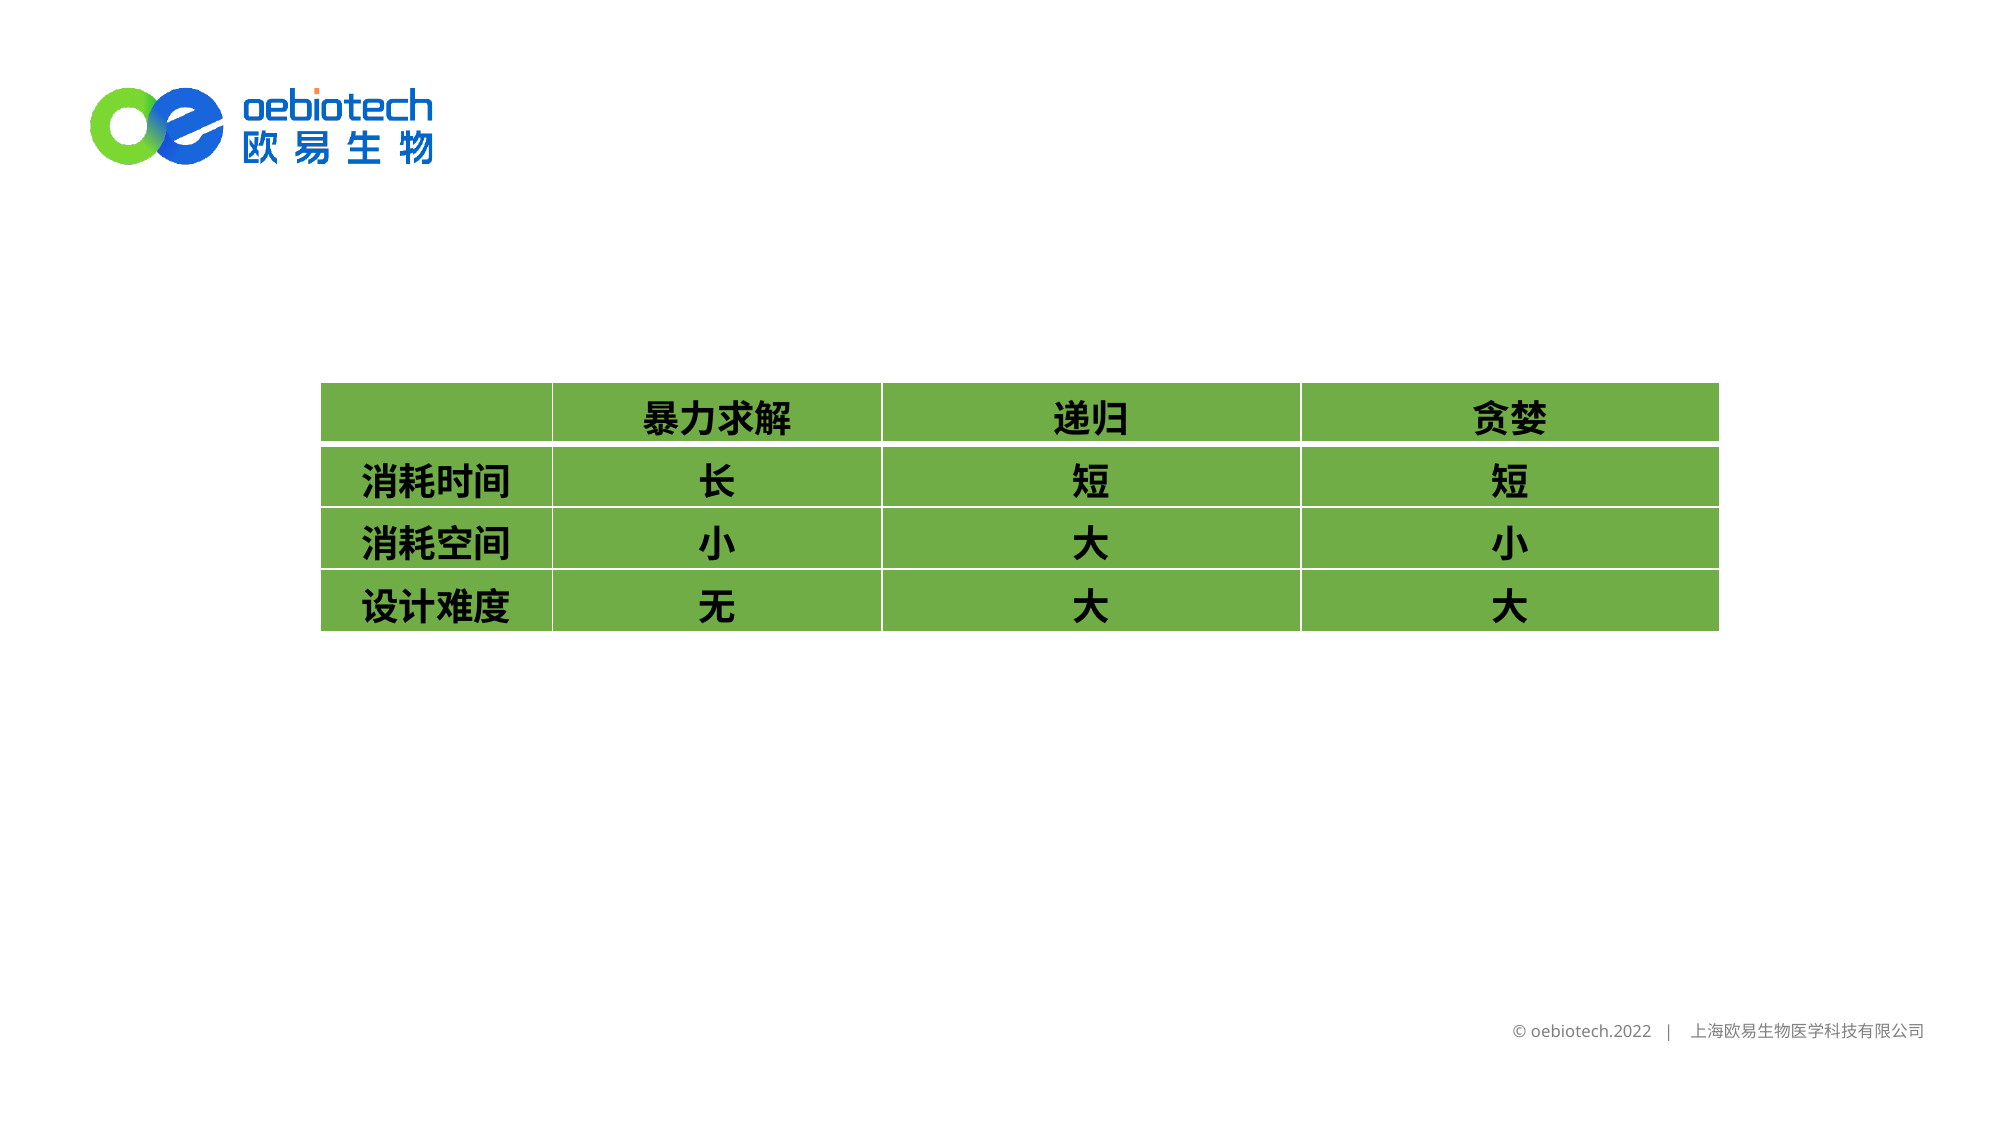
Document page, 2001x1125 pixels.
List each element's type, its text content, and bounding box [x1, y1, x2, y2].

table_header 暴力求解 [553, 383, 881, 441]
table_cell 无 [553, 570, 881, 631]
table_cell 消耗空间 [321, 508, 552, 568]
table_cell 长 [553, 447, 881, 506]
table_cell 短 [883, 447, 1300, 506]
table_cell 消耗时间 [321, 447, 552, 506]
table_cell 小 [1302, 508, 1719, 568]
table_cell 短 [1302, 447, 1719, 506]
table_cell 大 [883, 508, 1300, 568]
table_cell 设计难度 [321, 570, 552, 631]
table_header [321, 383, 552, 441]
table_header 递归 [883, 383, 1300, 441]
table_cell 小 [553, 508, 881, 568]
table_cell 大 [883, 570, 1300, 631]
picture [80, 79, 442, 175]
text_box © oebiotech.2022 | 上海欧易生物医学科技有限公司 [1497, 1012, 1947, 1048]
table_cell 大 [1302, 570, 1719, 631]
table_header 贪婪 [1302, 383, 1719, 441]
